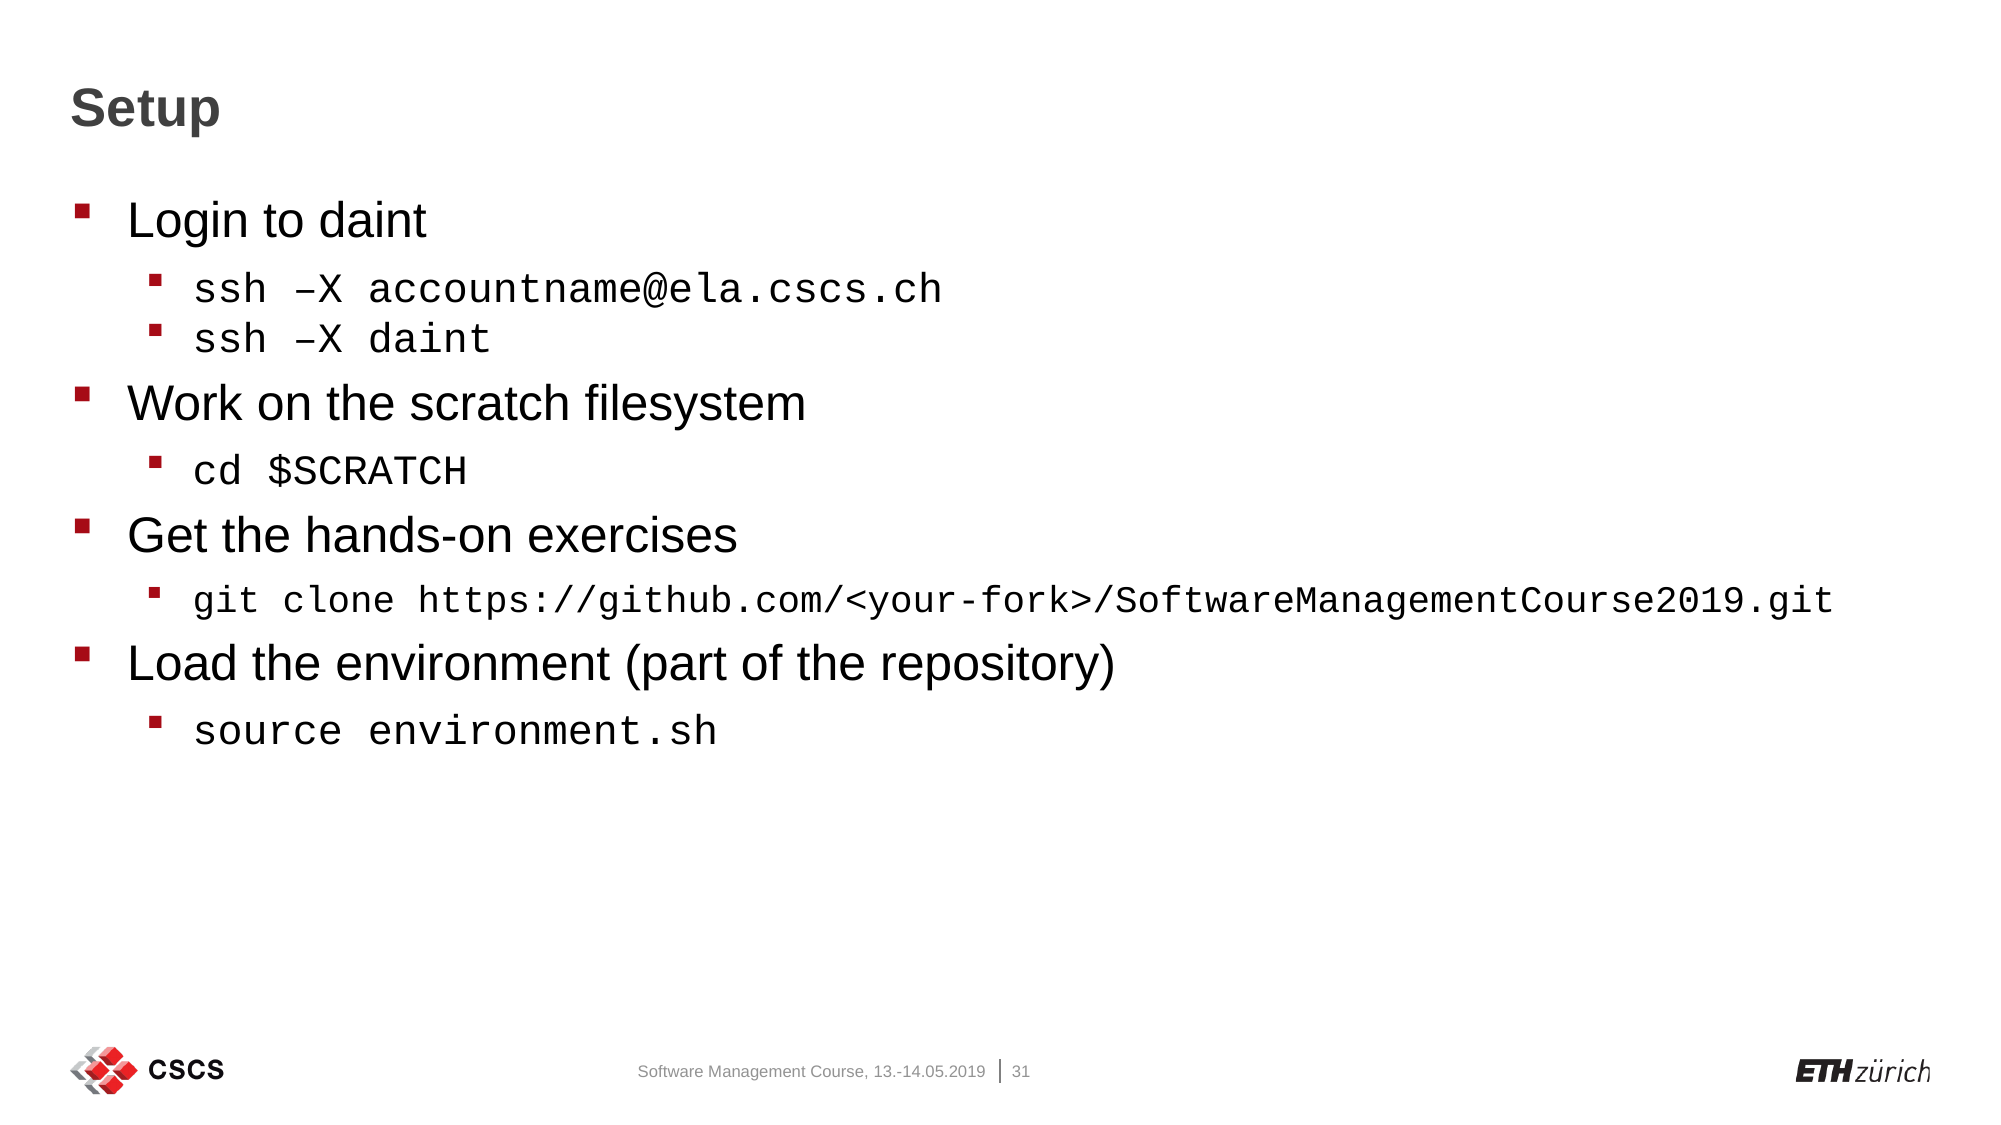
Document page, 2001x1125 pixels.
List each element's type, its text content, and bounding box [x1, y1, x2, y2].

footer Software Management Course, 13.-14.05.2019 [322, 1059, 998, 1083]
slide_number 31 [999, 1059, 1063, 1083]
list Login to daint ssh –X accountname@ela.cscs.ch ssh –X daint Work on the scratch filesystem cd $SCRATCH Get the hands-on exercises git clone https://github.com/<your-fork>/SoftwareManagementCourse2019.git Load the environment (part of the repository) source environment.sh [70, 178, 1930, 1022]
title Setup [70, 7, 1930, 149]
